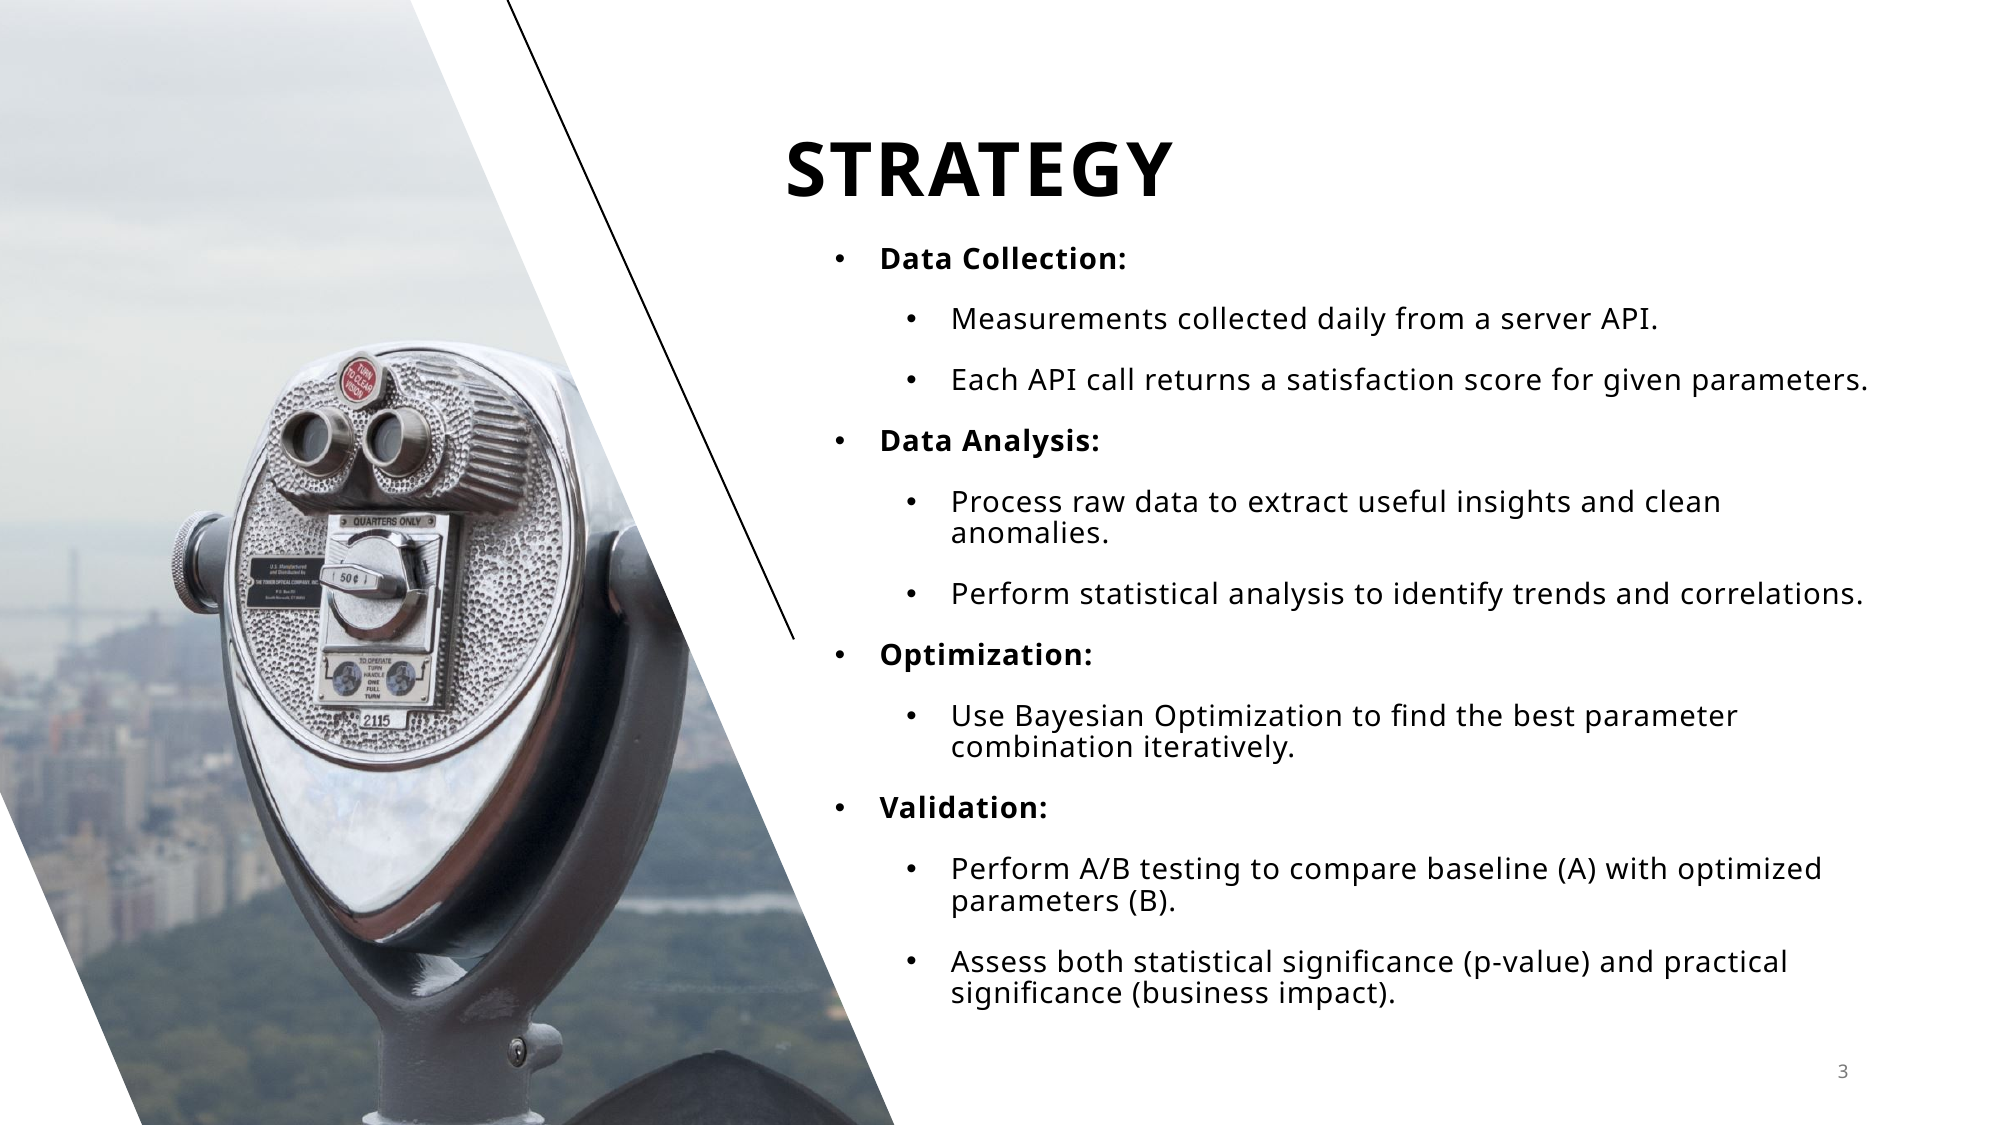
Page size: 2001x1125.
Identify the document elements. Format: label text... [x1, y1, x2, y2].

text_box Data Collection: Measurements collected daily from a server API. Each API call returns a satisfaction score for given parameters. Data Analysis: Process raw data to extract useful insights and clean anomalies. Perform statistical analysis to identify trends and correlations. Optimization: Use Bayesian Optimization to find the best parameter combination iteratively. Validation: Perform A/B testing to compare baseline (A) with optimized parameters (B). Assess both statistical significance (p-value) and practical significance (business impact). [896, 243, 1895, 1043]
title Strategy [896, 22, 1736, 220]
picture [0, 0, 896, 1125]
slide_number 3 [1701, 1043, 1864, 1103]
